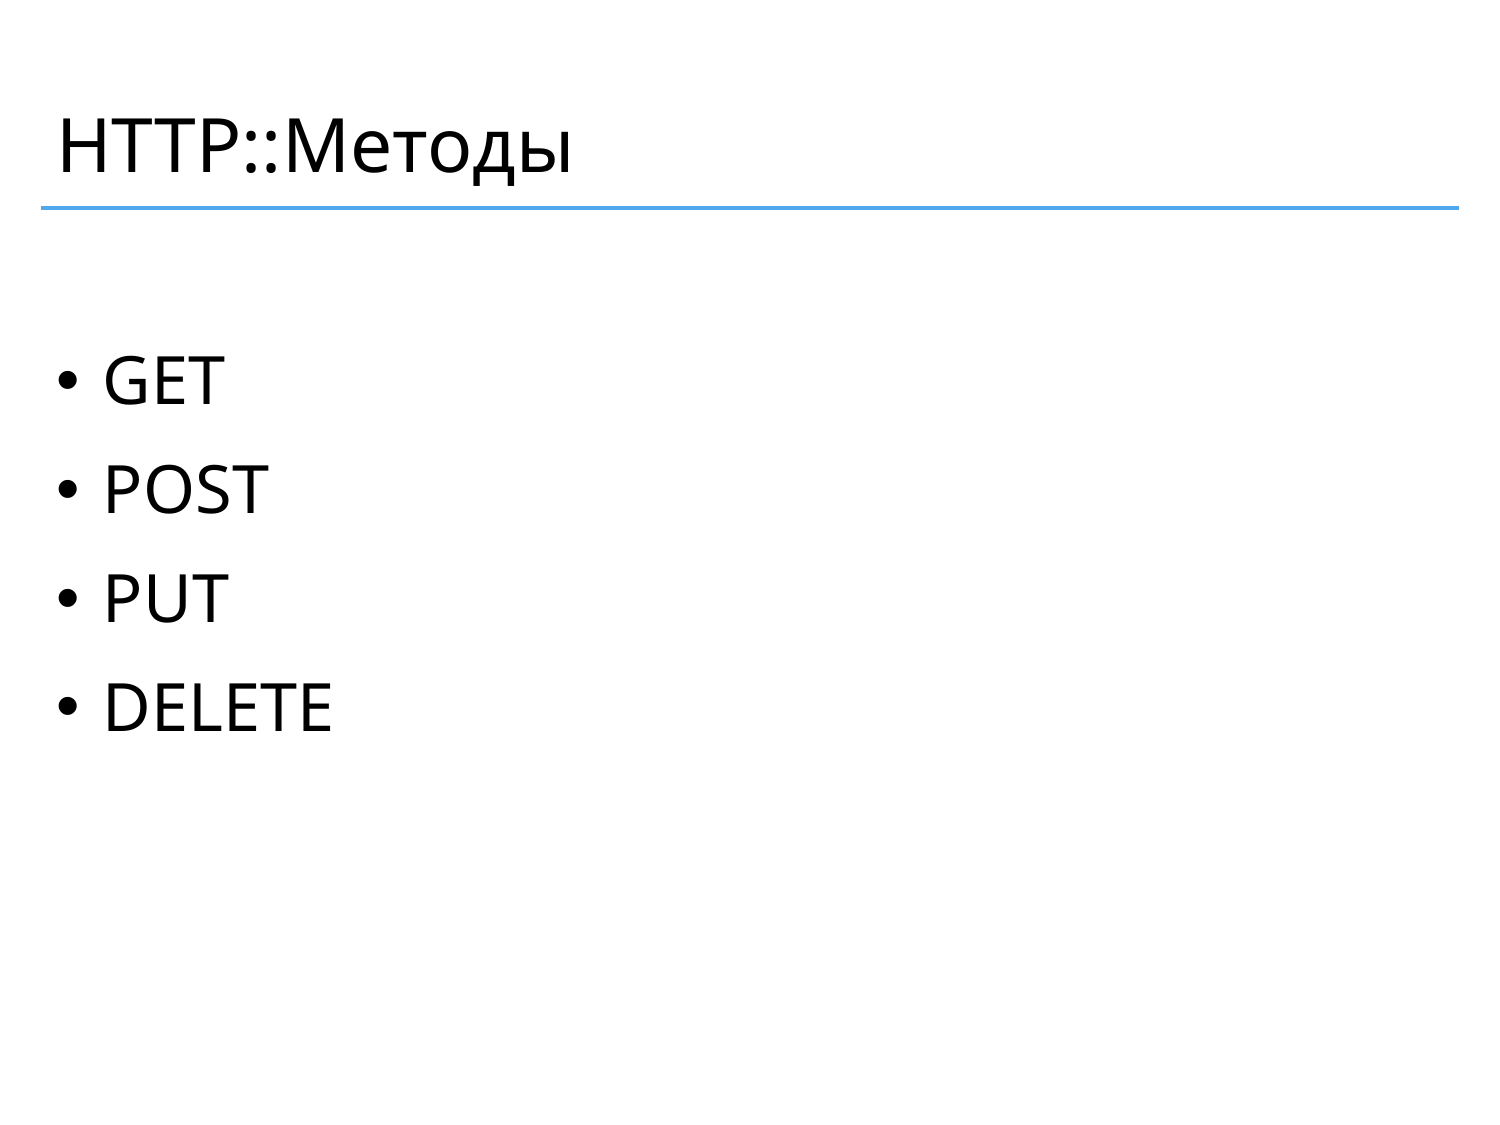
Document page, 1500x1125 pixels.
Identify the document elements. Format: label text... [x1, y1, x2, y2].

text_box HTTP::Методы [41, 89, 1459, 195]
text_box GET POST PUT DELETE [41, 338, 1459, 754]
